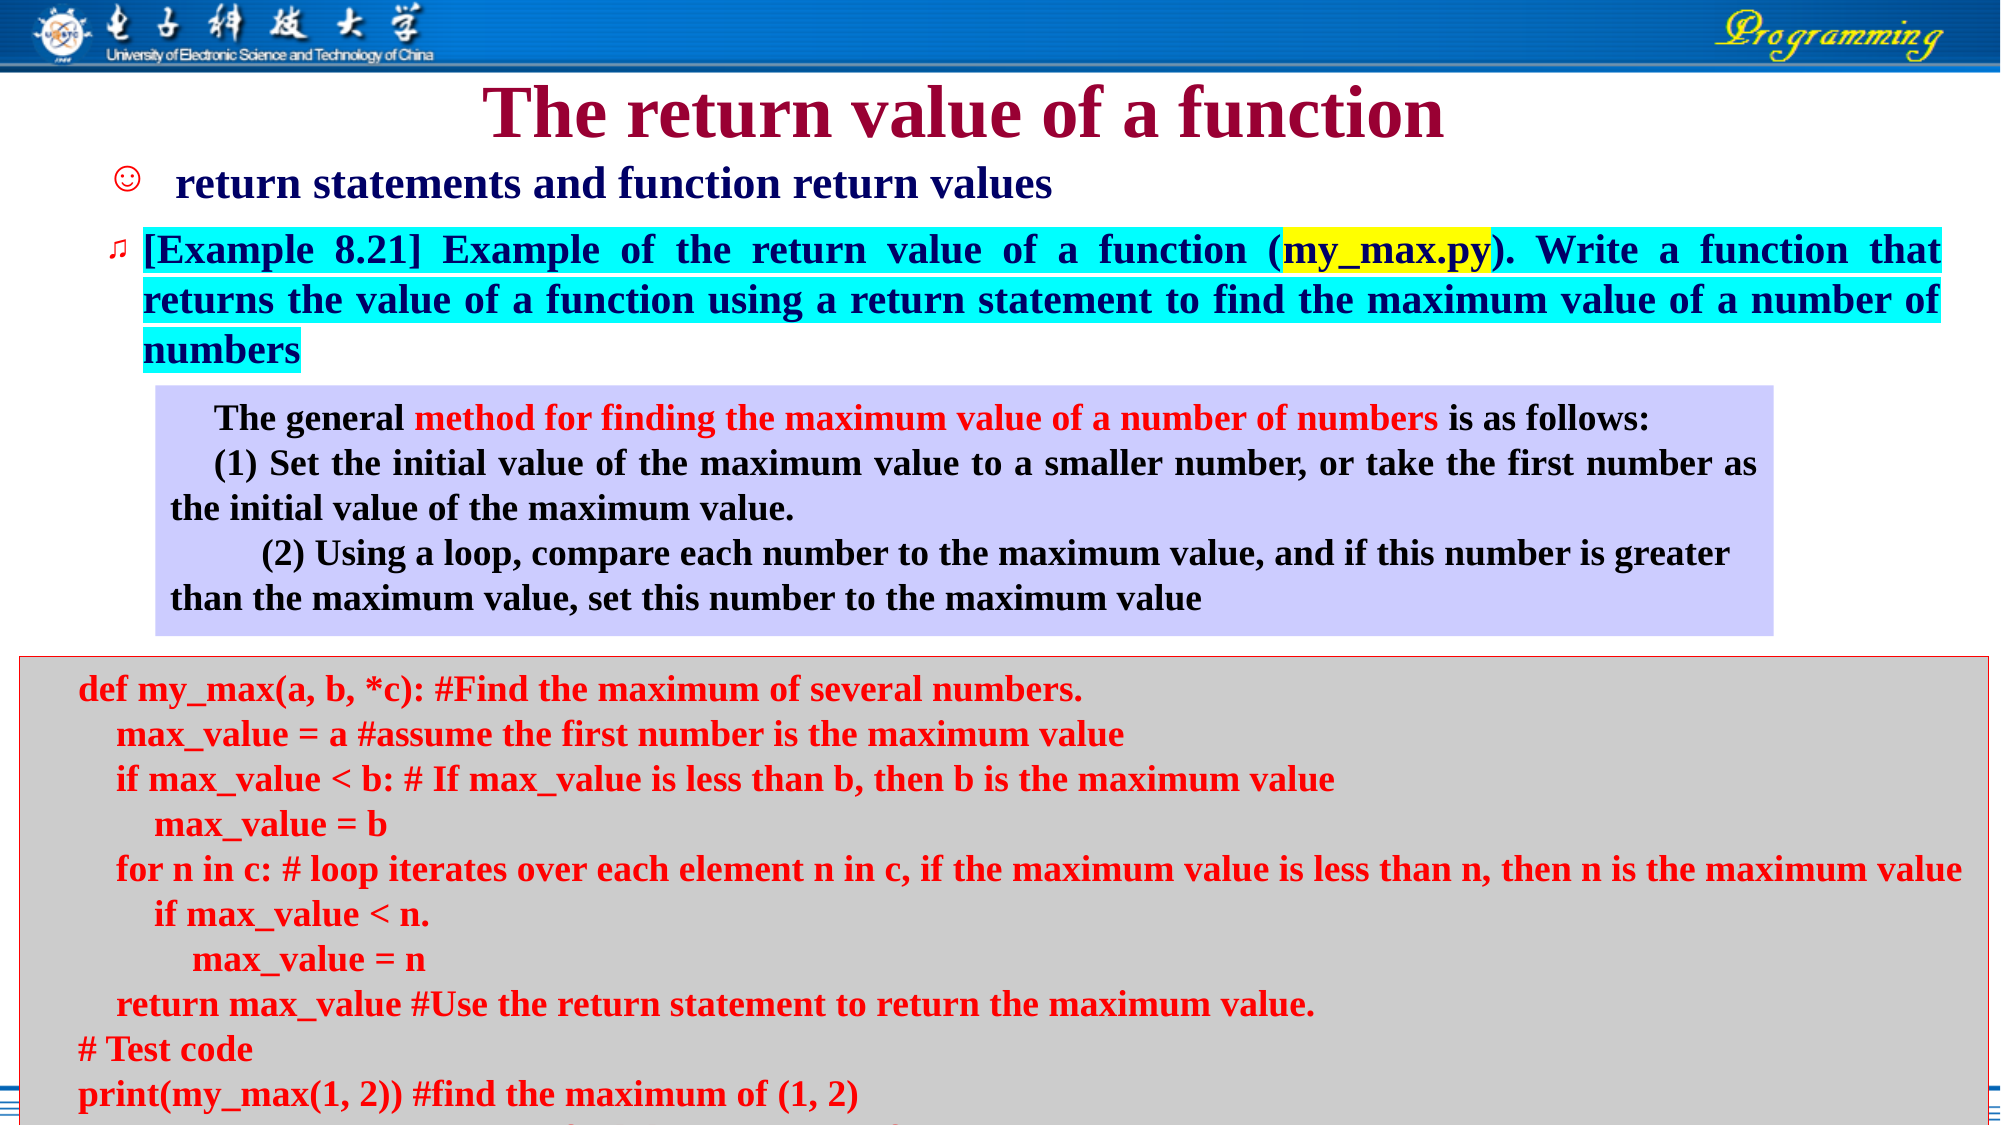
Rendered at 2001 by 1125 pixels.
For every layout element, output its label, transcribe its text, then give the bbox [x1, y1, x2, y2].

text_box The general method for finding the maximum value of a number of numbers is as follows: (1) Set the initial value of the maximum value to a smaller number, or take the first number as the initial value of the maximum value. (2) Using a loop, compare each number to the maximum value, and if this number is greater than the maximum value, set this number to the maximum value [155, 385, 1774, 637]
title The return value of a function [173, 66, 1756, 137]
text_box def my_max(a, b, *c): #Find the maximum of several numbers. max_value = a #assume the first number is the maximum value if max_value < b: # If max_value is less than b, then b is the maximum value max_value = b for n in c: # loop iterates over each element n in c, if the maximum value is less than n, then n is the maximum value if max_value < n. max_value = n return max_value #Use the return statement to return the maximum value. # Test code print(my_max(1, 2)) #find the maximum of (1, 2) print(my_max(1, 7, 11, 2, 5)) #find the maximum of (1, 7, 11, 2, 5) [19, 656, 1989, 1125]
list return statements and function return values [Example 8.21] Example of the return value of a function (my_max.py). Write a function that returns the value of a function using a return statement to find the maximum value of a number of numbers [90, 137, 1957, 656]
picture [0, 0, 2001, 1125]
